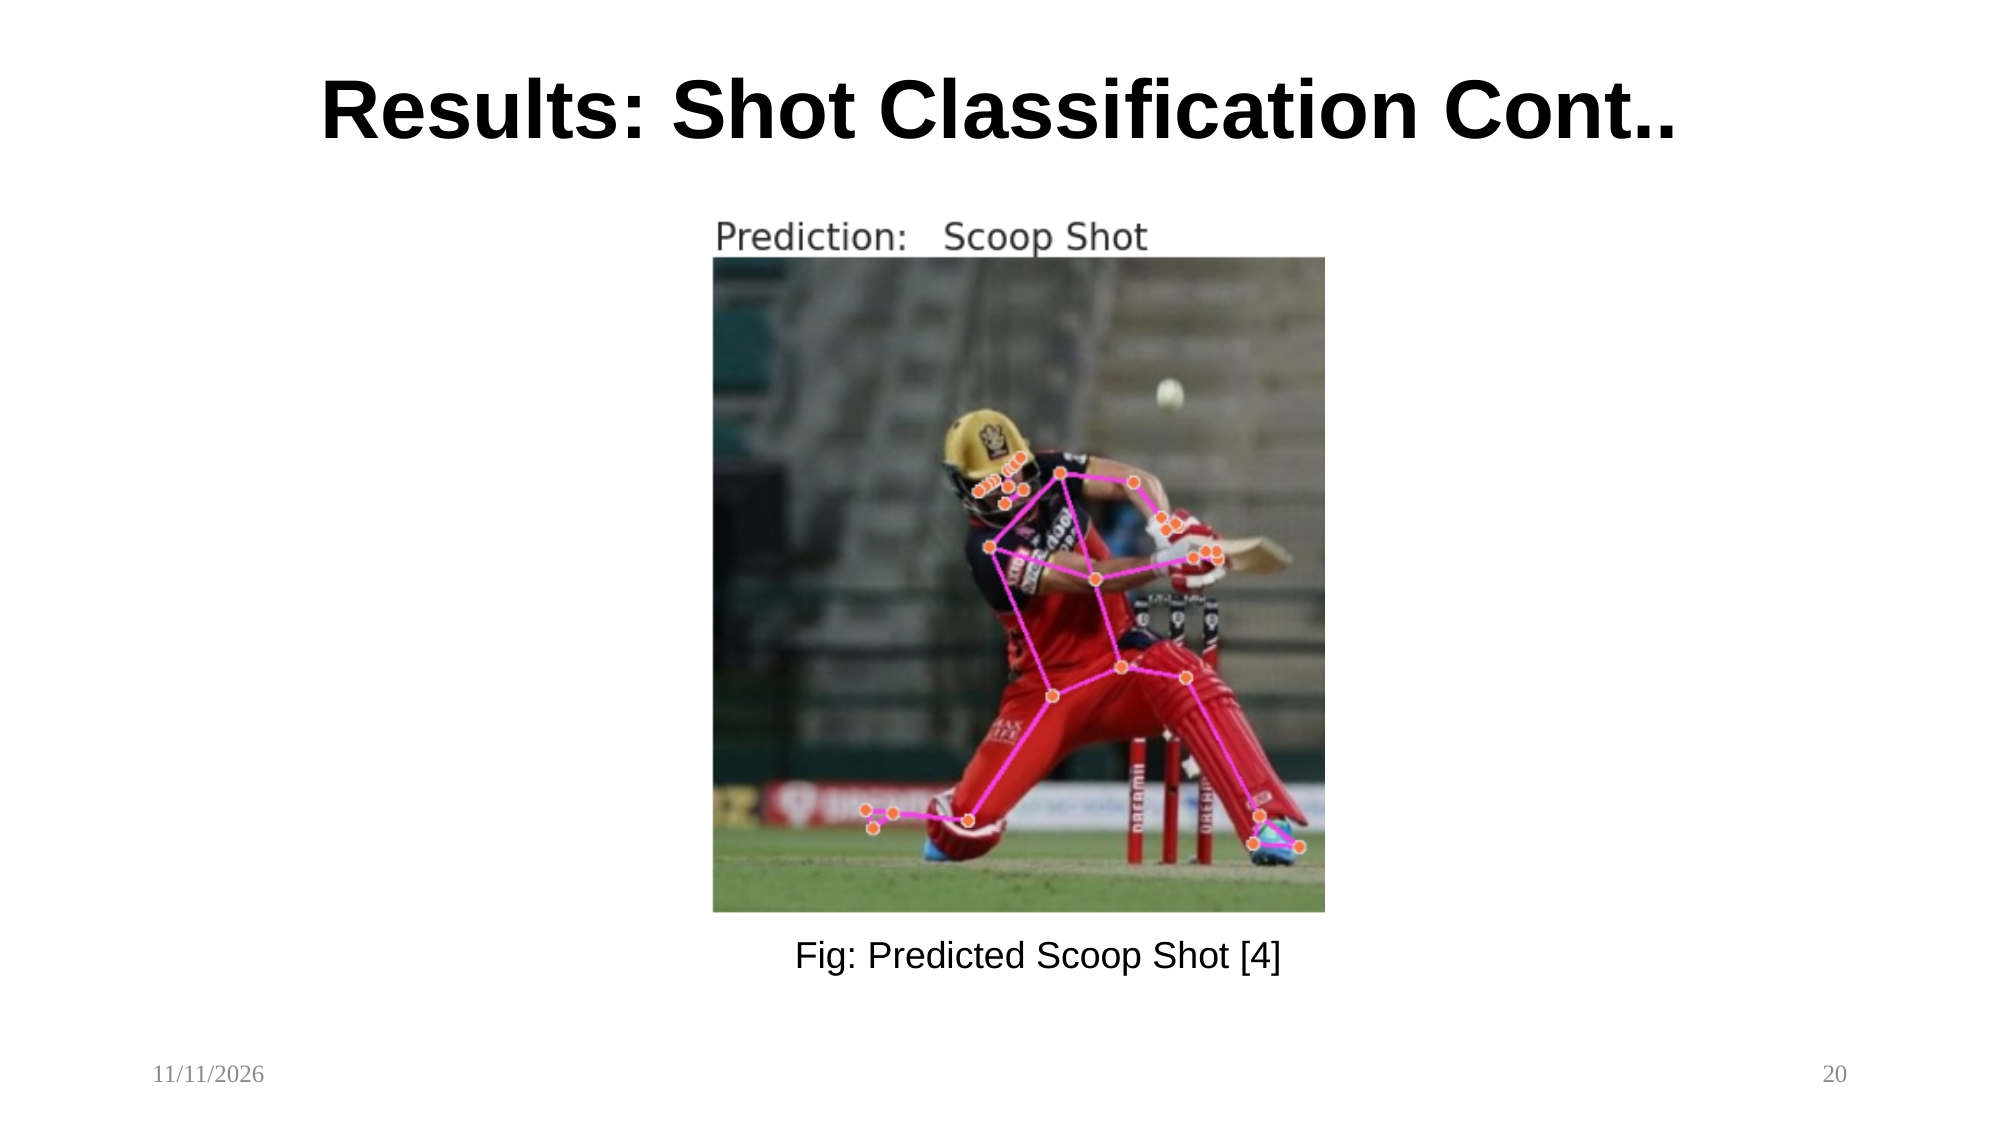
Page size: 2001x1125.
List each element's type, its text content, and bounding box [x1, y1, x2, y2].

title Results: Shot Classification Cont.. [137, 3, 1863, 221]
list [701, 210, 1325, 925]
slide_number 20 [1412, 1042, 1863, 1103]
text_box Fig: Predicted Scoop Shot [4] [780, 925, 1298, 984]
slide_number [137, 1042, 588, 1103]
